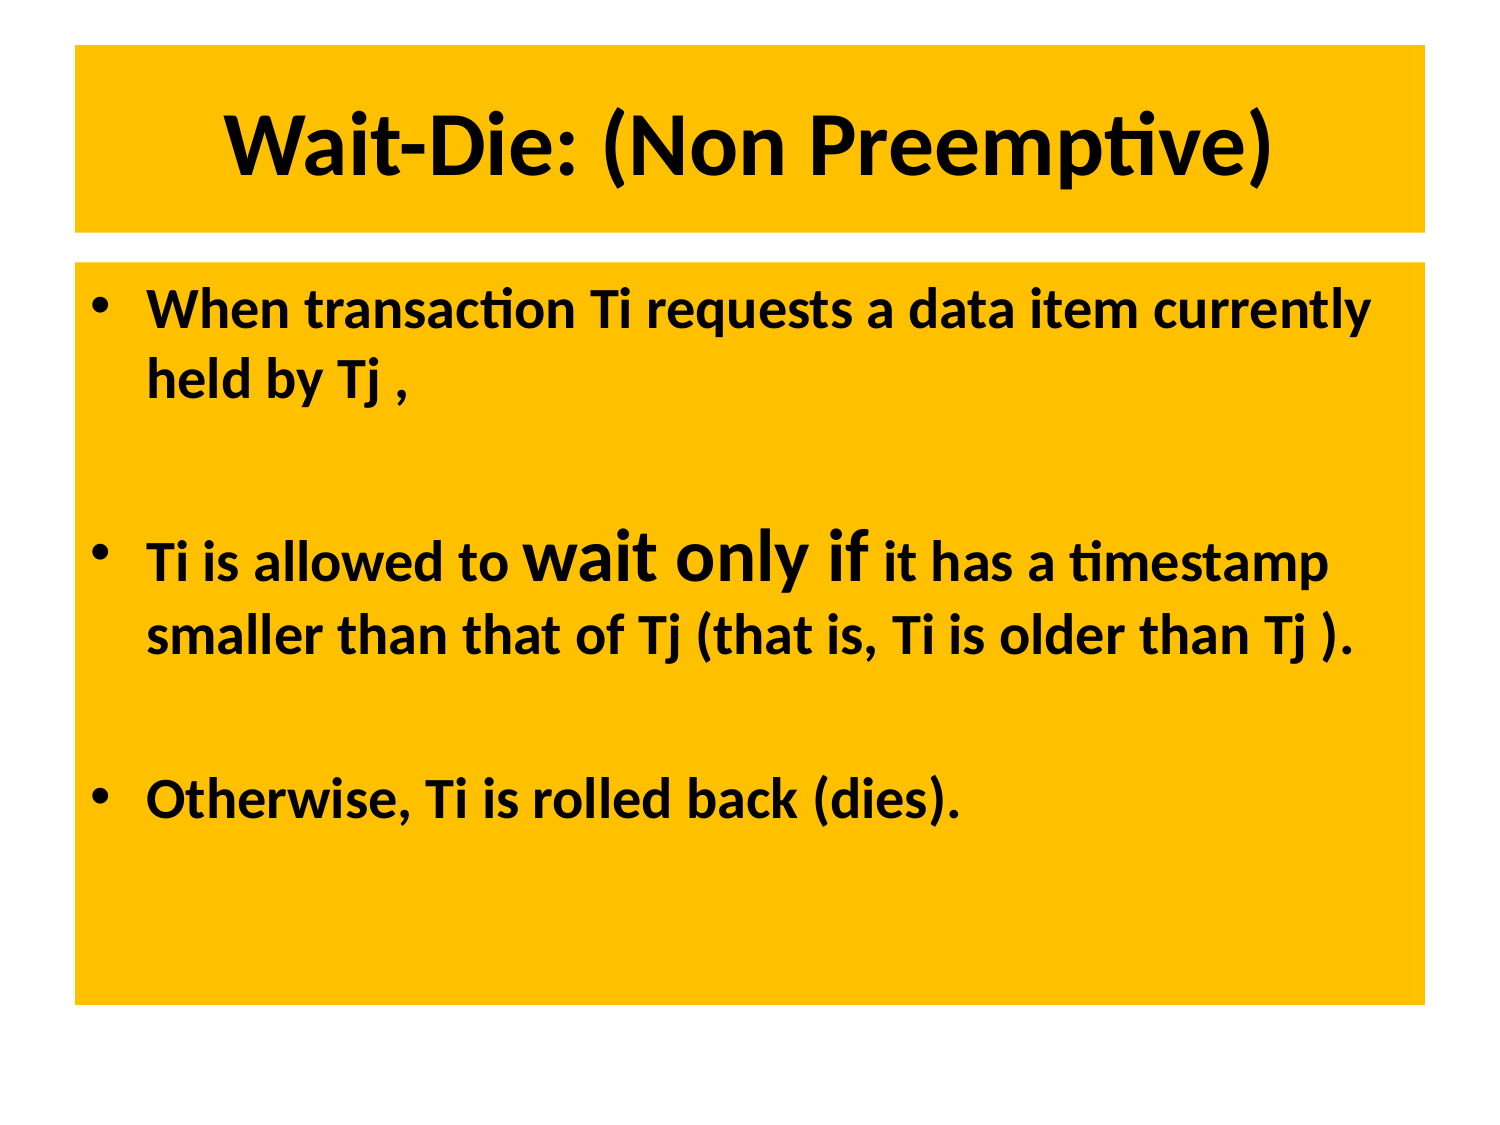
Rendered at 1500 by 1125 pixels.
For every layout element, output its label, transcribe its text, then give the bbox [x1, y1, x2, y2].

list When transaction Ti requests a data item currently held by Tj , Ti is allowed to wait only if it has a timestamp smaller than that of Tj (that is, Ti is older than Tj ). Otherwise, Ti is rolled back (dies). [75, 262, 1425, 1005]
title Wait-Die: (Non Preemptive) [75, 45, 1425, 233]
